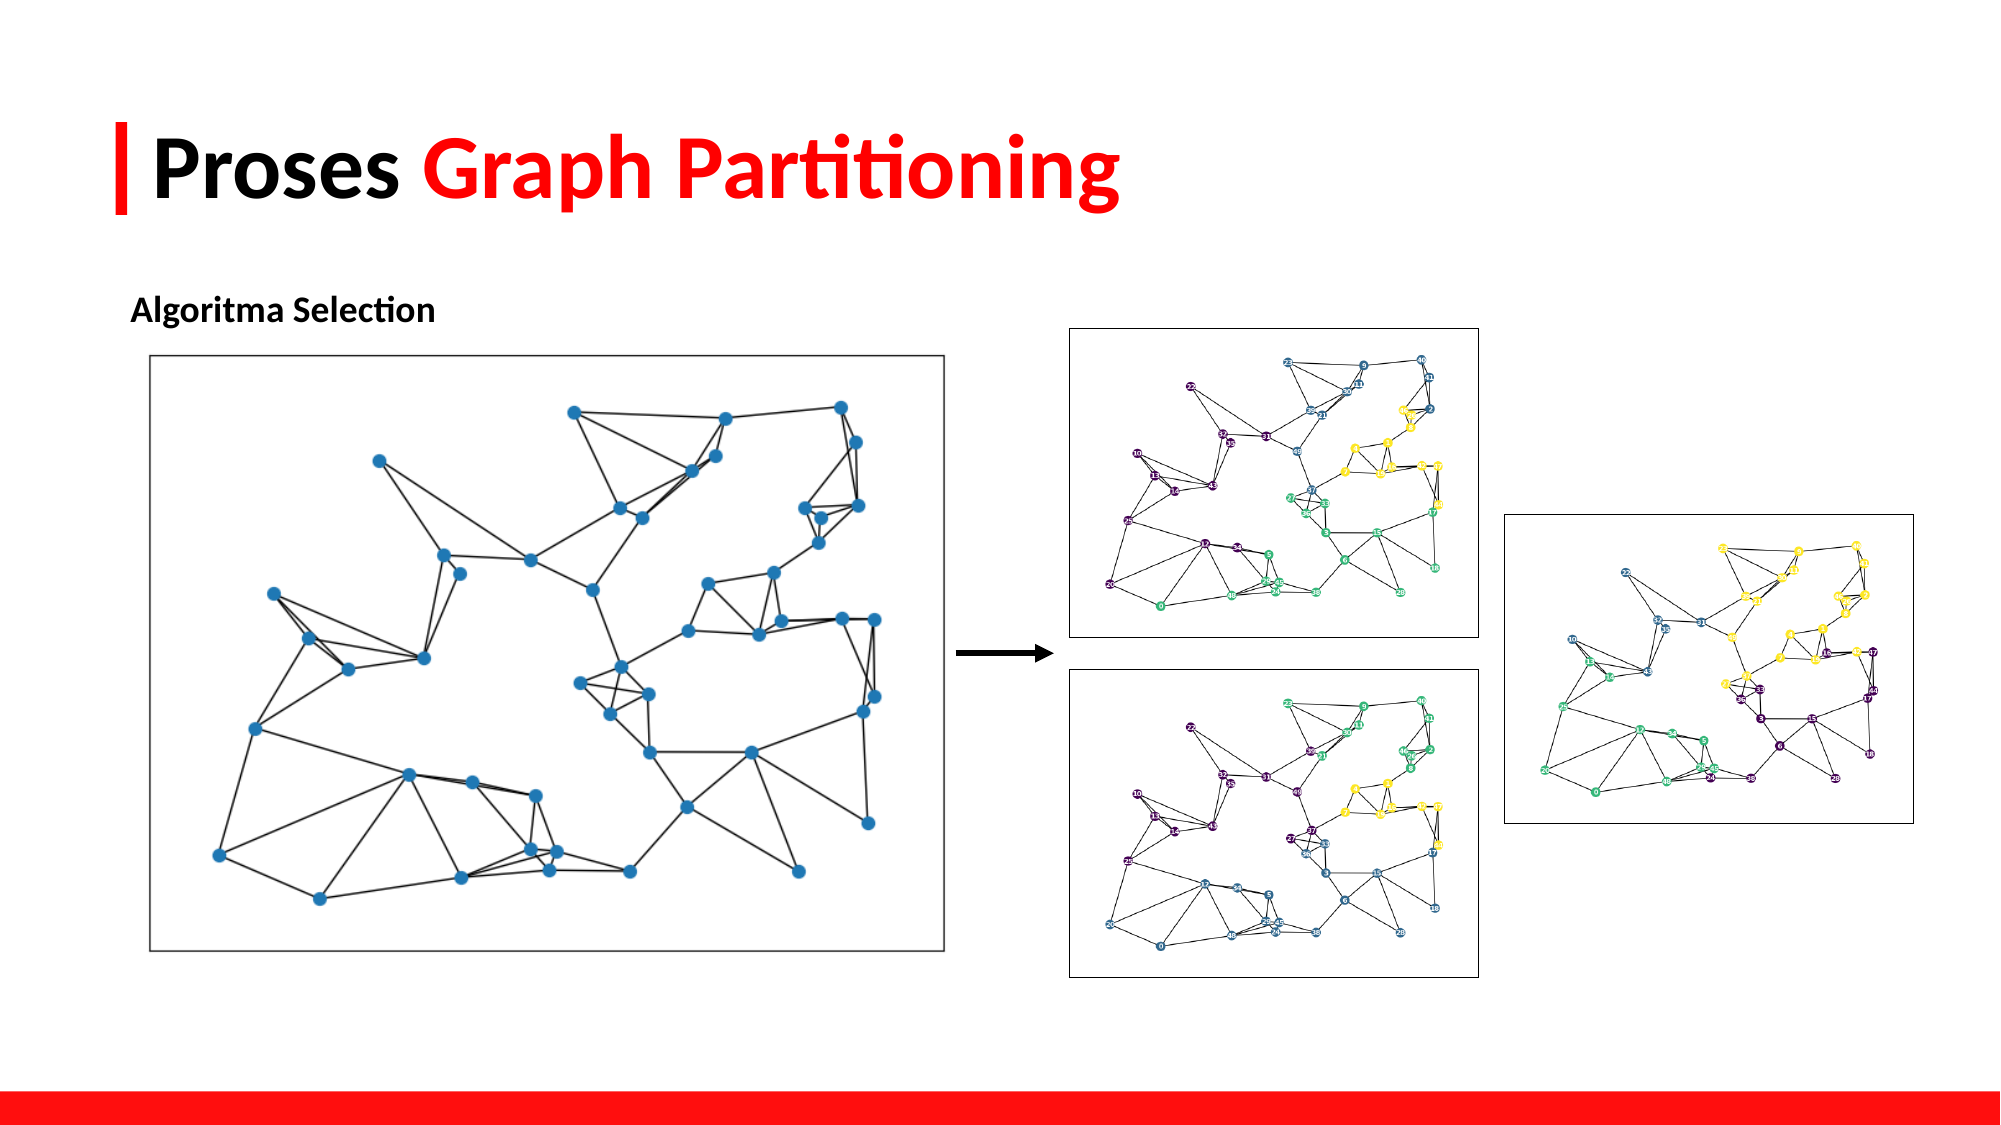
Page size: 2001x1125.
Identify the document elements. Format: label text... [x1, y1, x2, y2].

picture [1504, 514, 1914, 824]
text_box Algoritma Selection [115, 277, 907, 337]
text_box [115, 121, 128, 216]
picture [1069, 328, 1479, 638]
title Proses Graph Partitioning [137, 59, 1863, 278]
text_box [0, 1090, 2000, 1125]
picture [1069, 669, 1479, 978]
picture [137, 344, 956, 963]
